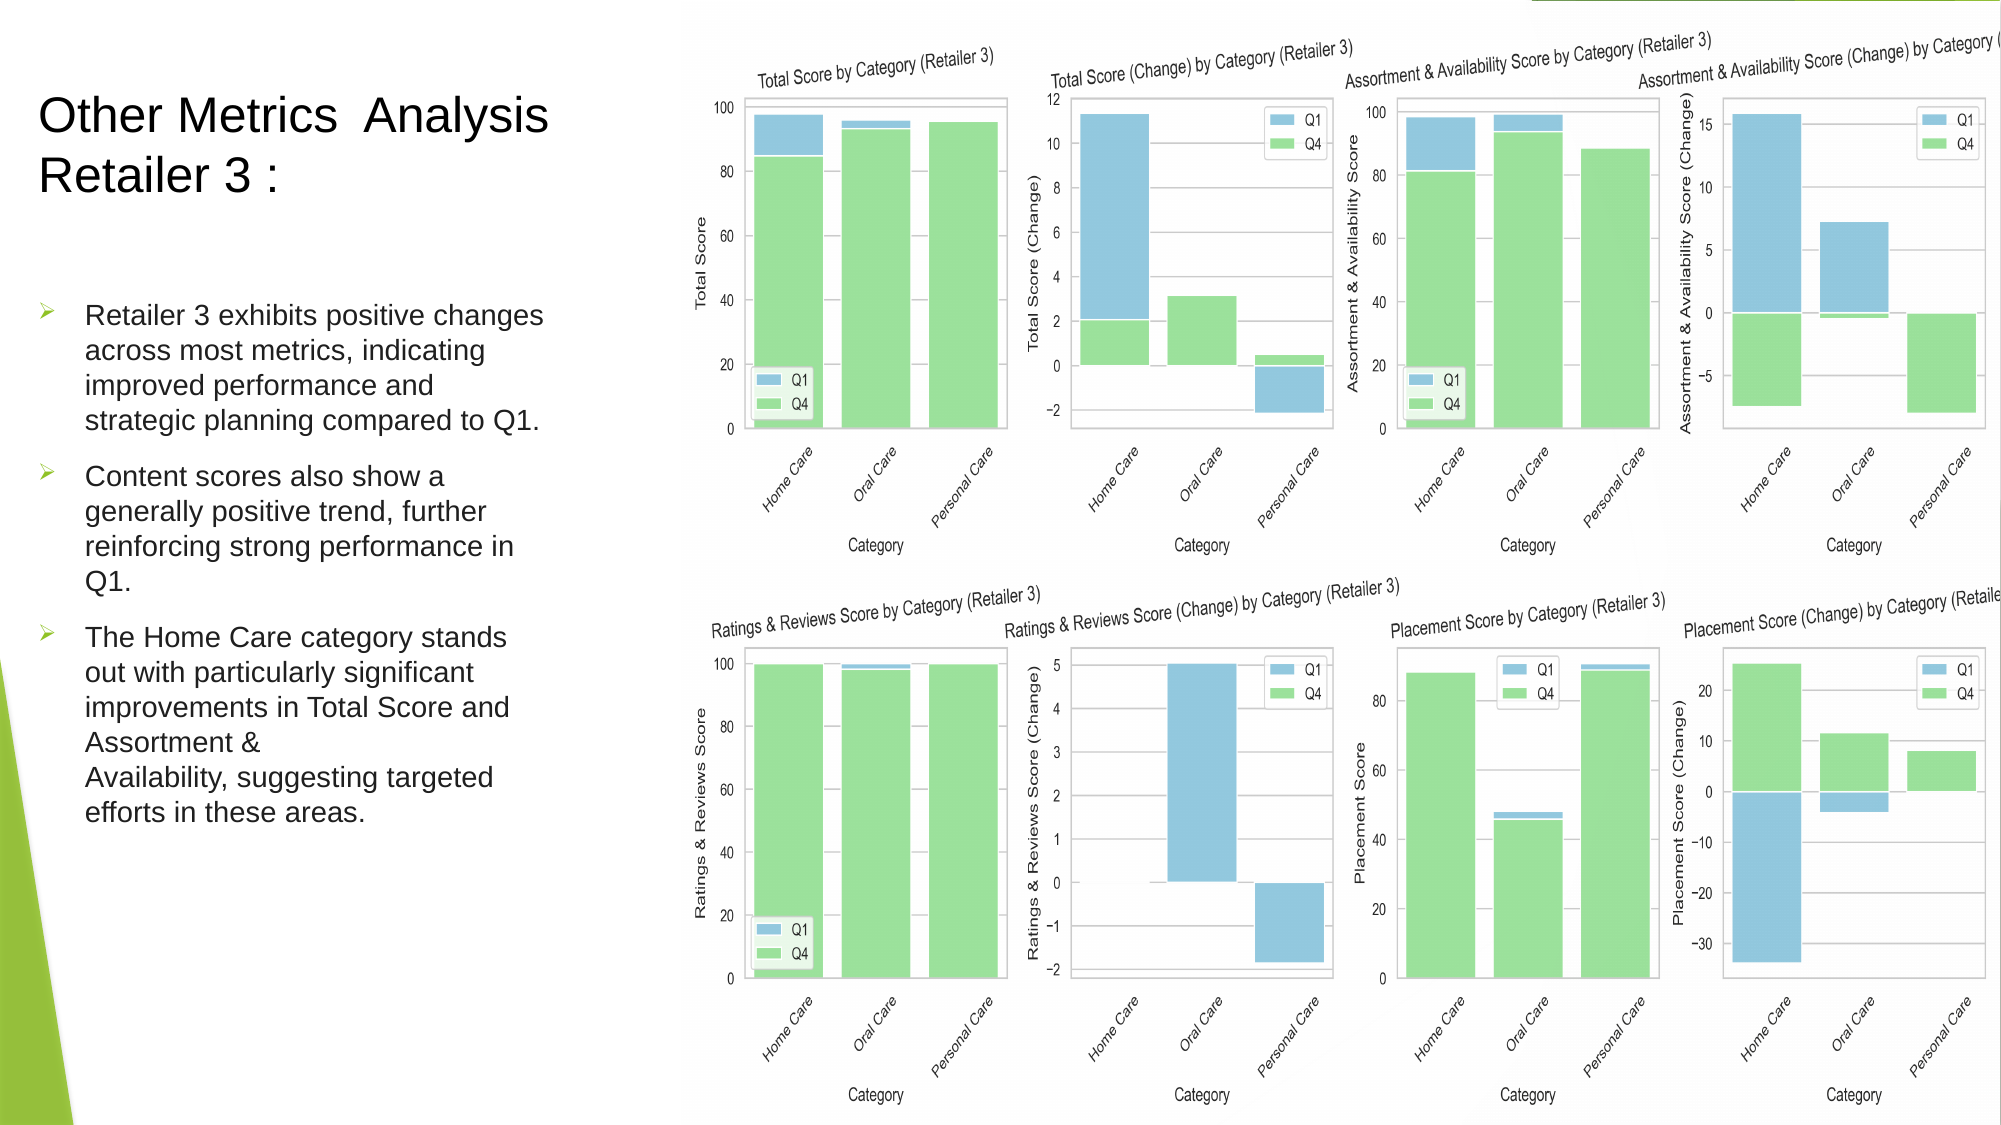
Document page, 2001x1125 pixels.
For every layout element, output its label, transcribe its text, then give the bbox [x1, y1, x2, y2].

list Retailer 3 exhibits positive changes across most metrics, indicating improved performance and strategic planning compared to Q1. Content scores also show a generally positive trend, further reinforcing strong performance in Q1. The Home Care category stands out with particularly significant improvements in Total Score and Assortment & Availability, suggesting targeted efforts in these areas. [23, 289, 567, 834]
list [680, 0, 2000, 1125]
title Other Metrics Analysis Retailer 3 : [23, 0, 656, 210]
